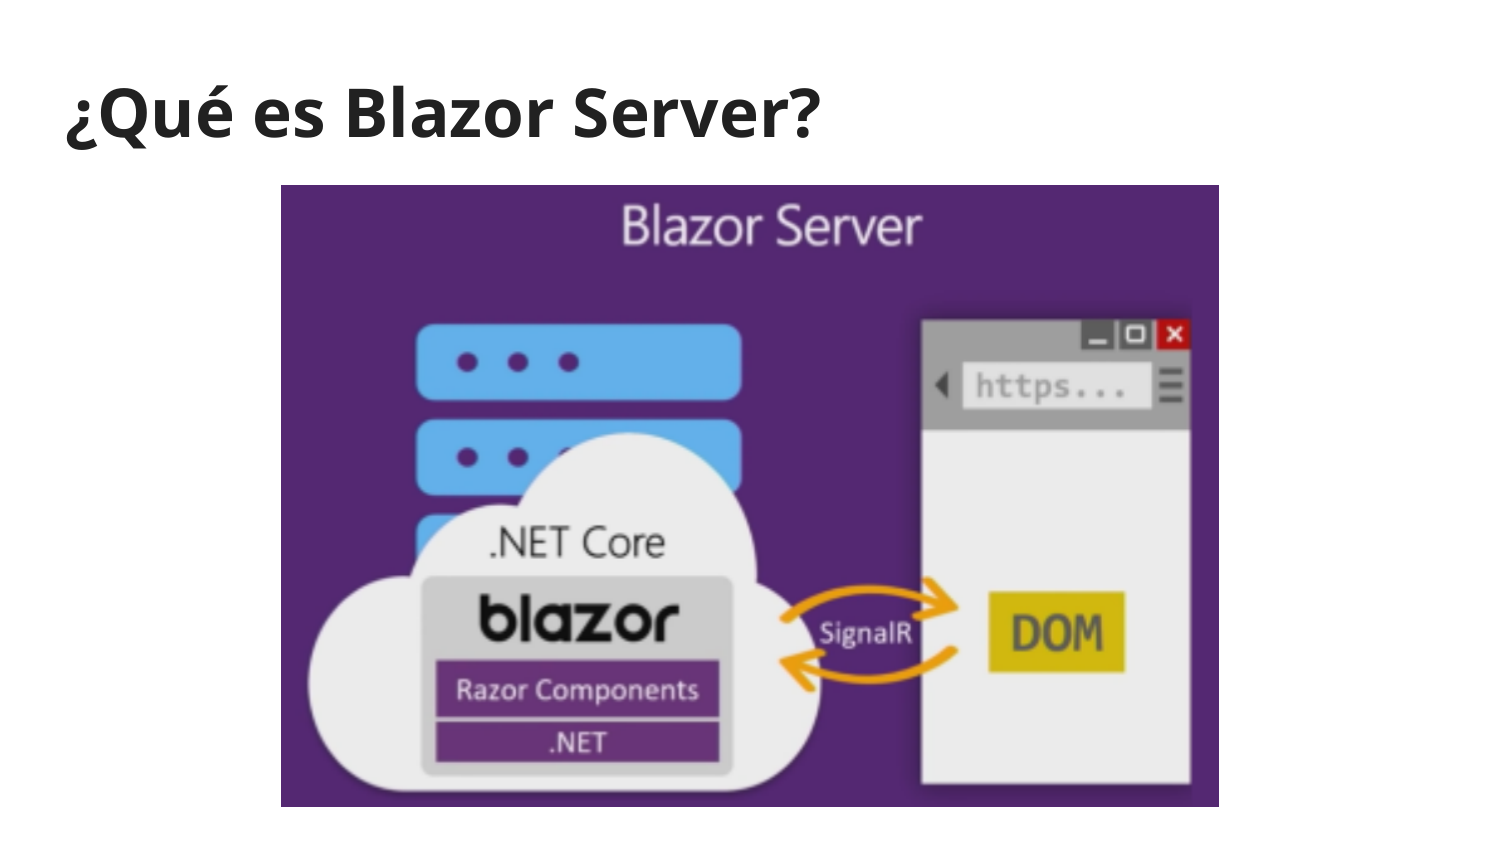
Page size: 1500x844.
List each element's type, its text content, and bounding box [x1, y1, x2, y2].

title ¿Qué es Blazor Server? [50, 50, 1451, 174]
picture [281, 185, 1219, 807]
